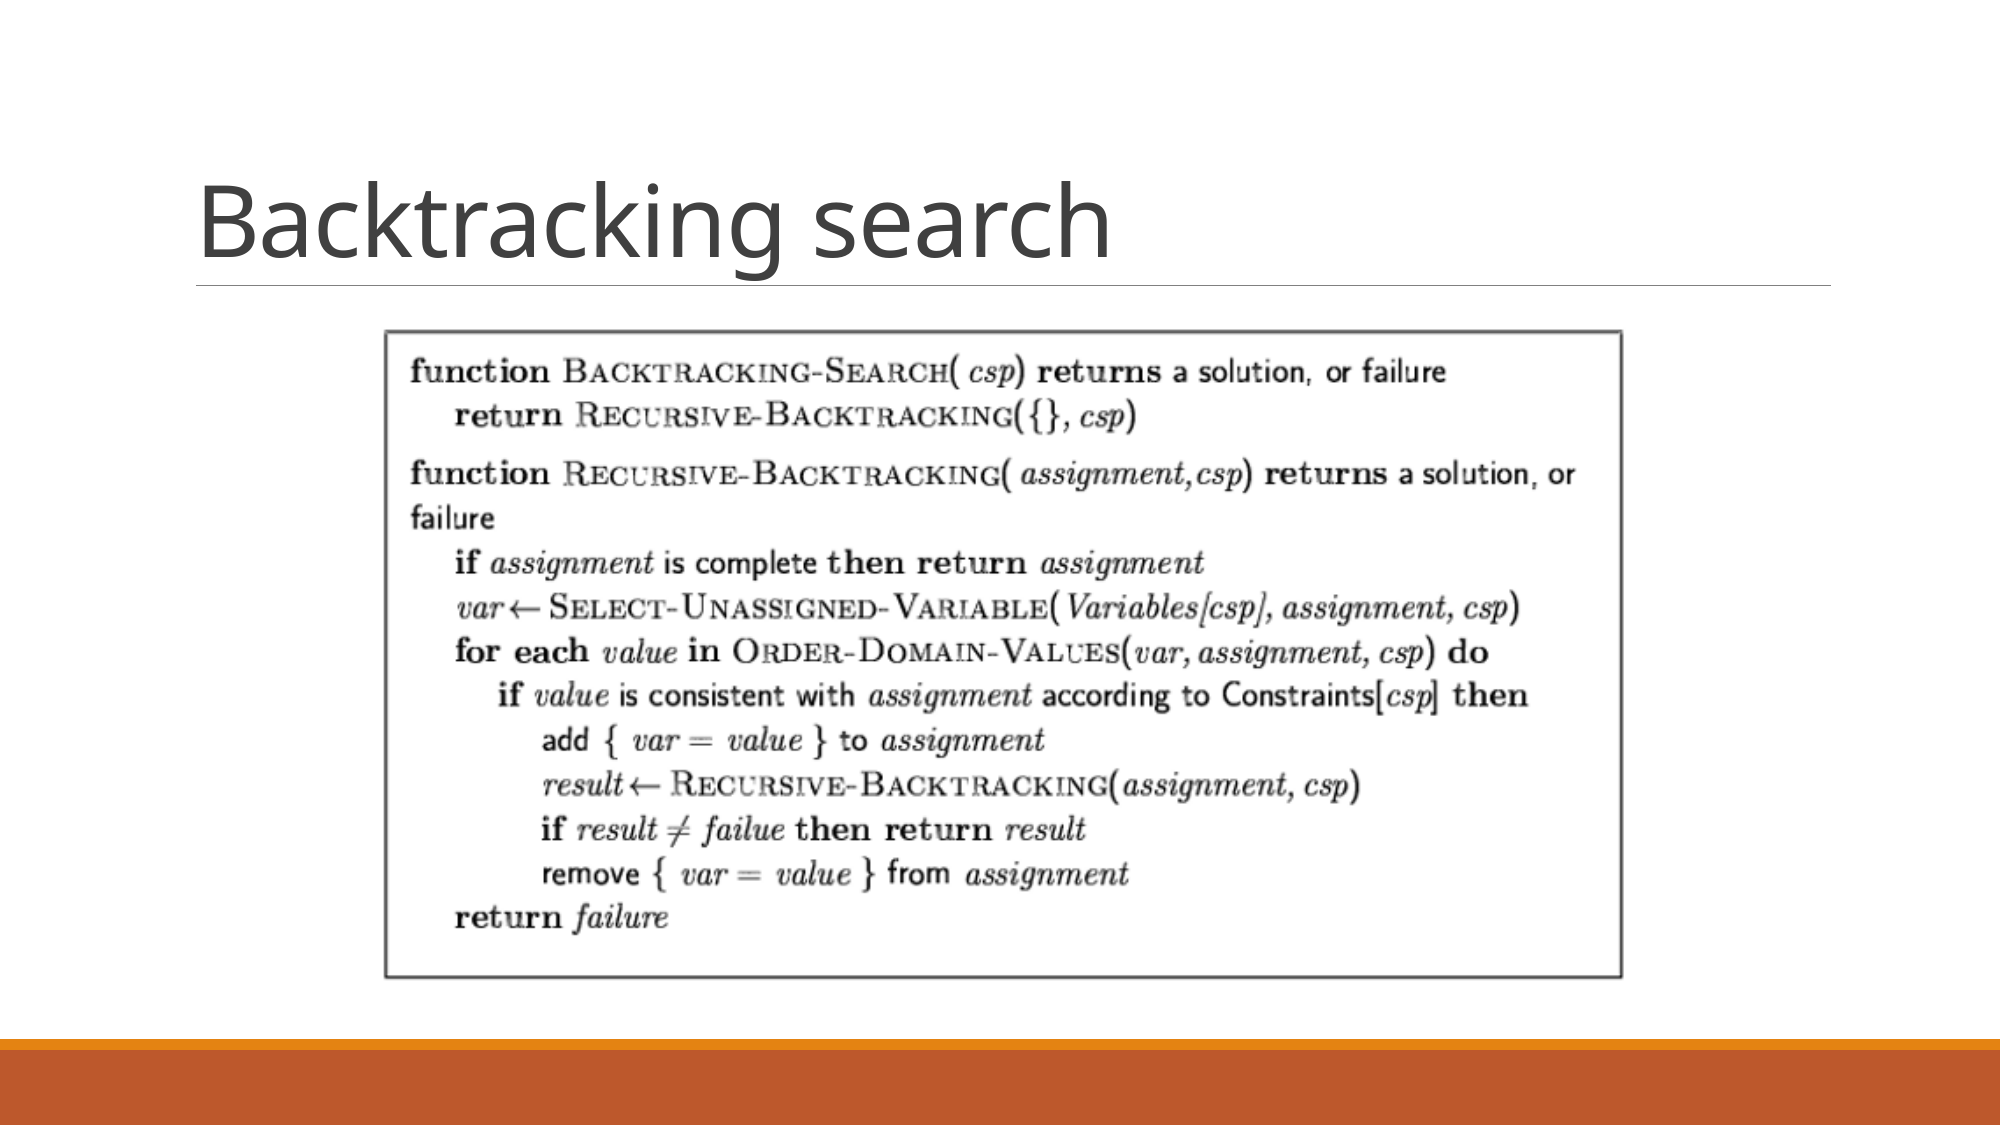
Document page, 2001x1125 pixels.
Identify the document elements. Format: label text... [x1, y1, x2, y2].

picture [372, 322, 1638, 996]
title Backtracking search [180, 47, 1830, 285]
